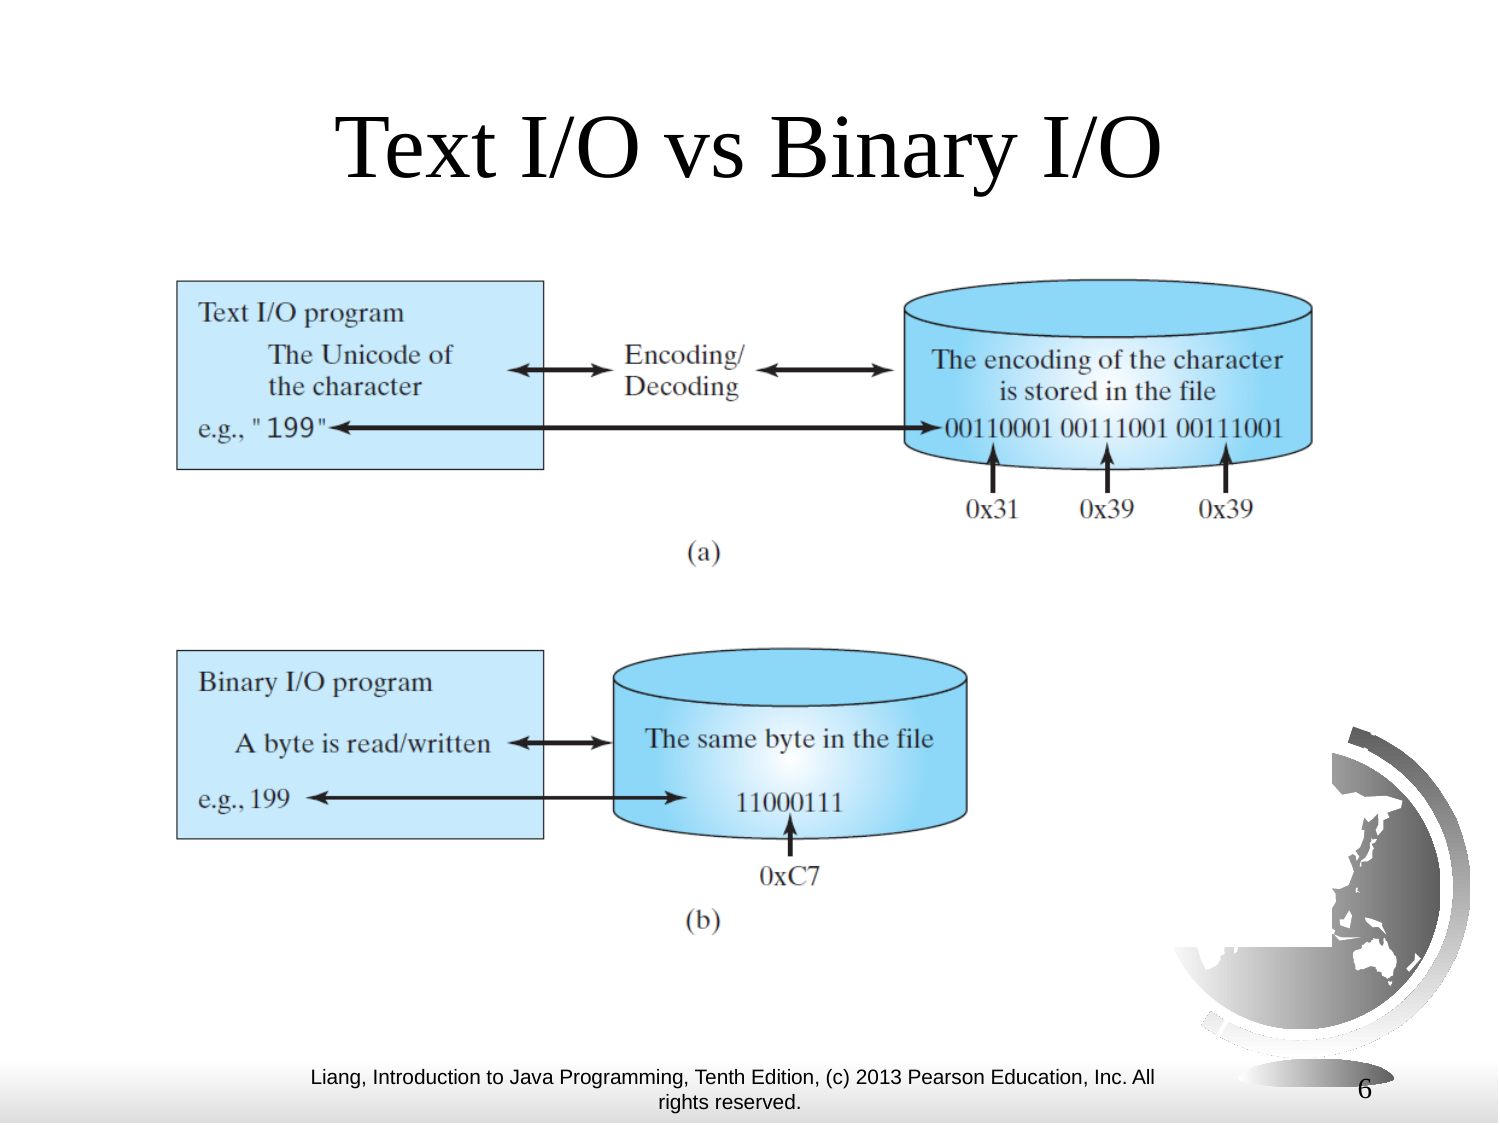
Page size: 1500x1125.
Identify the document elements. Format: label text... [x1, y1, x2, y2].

title Text I/O vs Binary I/O [112, 46, 1388, 235]
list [168, 271, 1332, 947]
slide_number 6 [1074, 1049, 1388, 1125]
